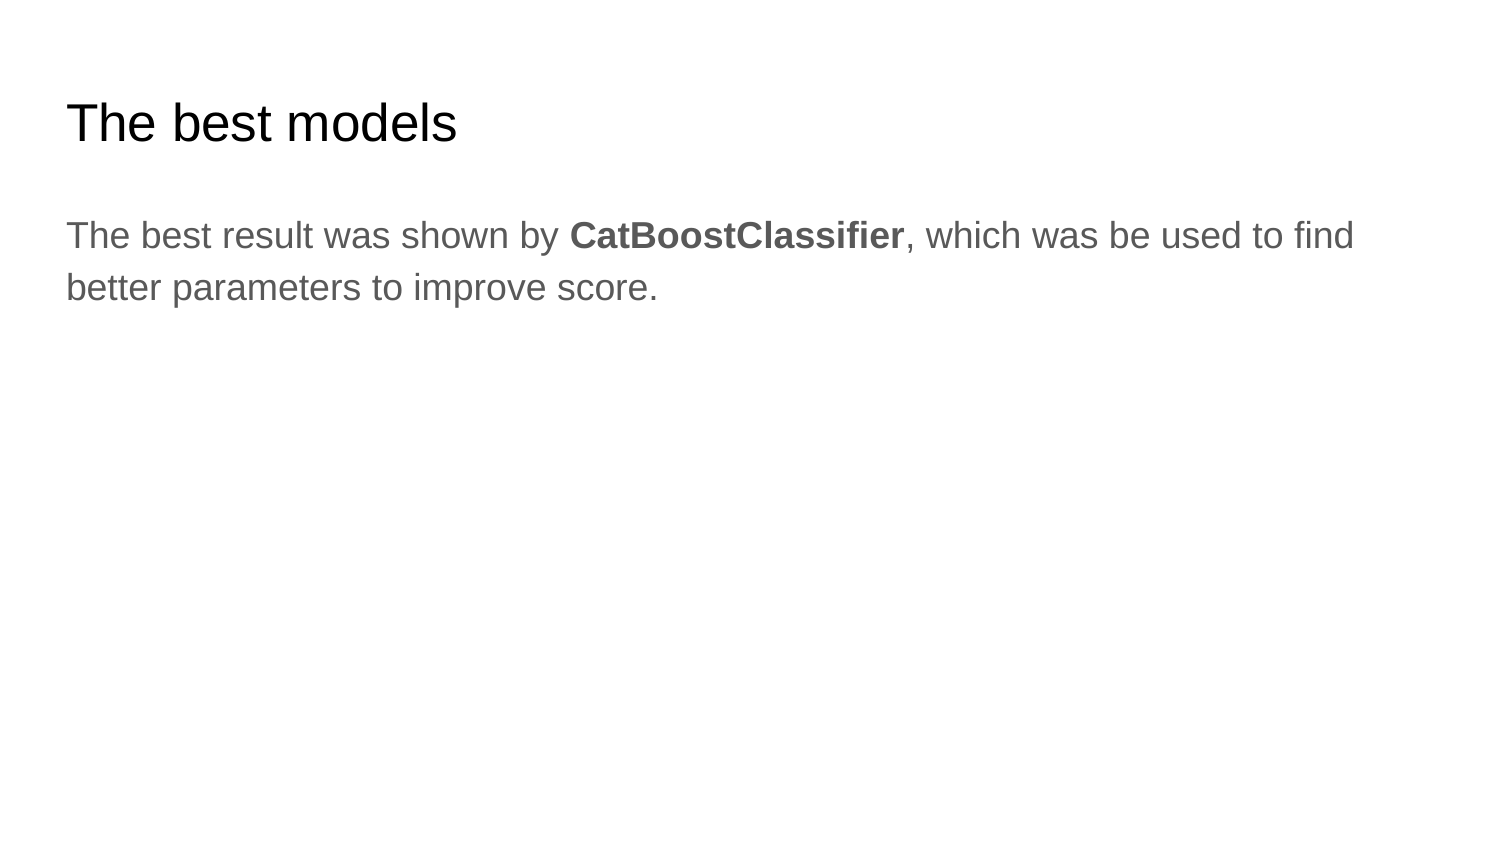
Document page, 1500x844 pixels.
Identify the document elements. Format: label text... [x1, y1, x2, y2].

list The best result was shown by CatBoostClassifier, which was be used to find better parameters to improve score. [51, 189, 1449, 750]
title The best models [51, 72, 1449, 167]
